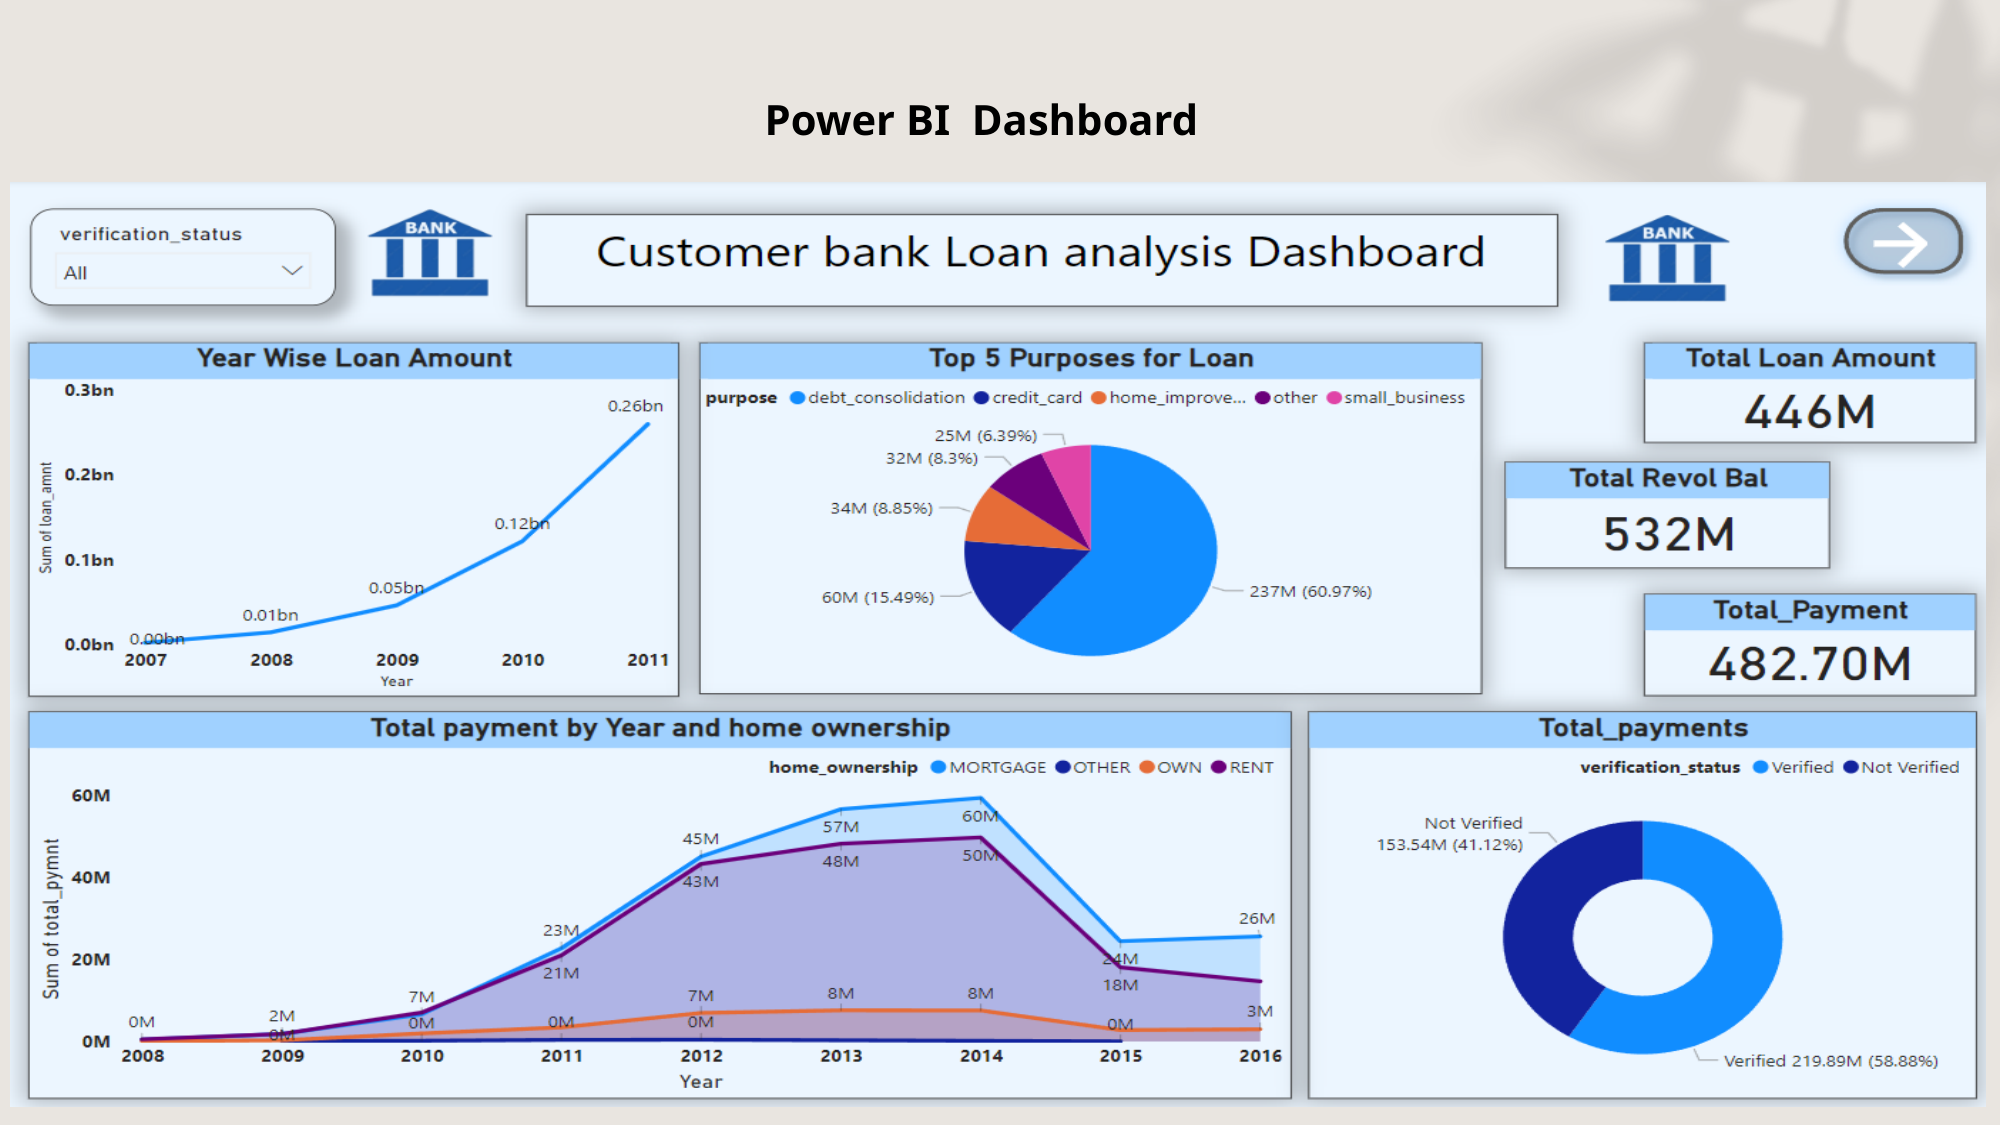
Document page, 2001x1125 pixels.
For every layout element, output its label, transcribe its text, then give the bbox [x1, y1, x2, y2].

picture [10, 182, 1986, 1107]
text_box Power BI Dashboard [749, 86, 1314, 152]
